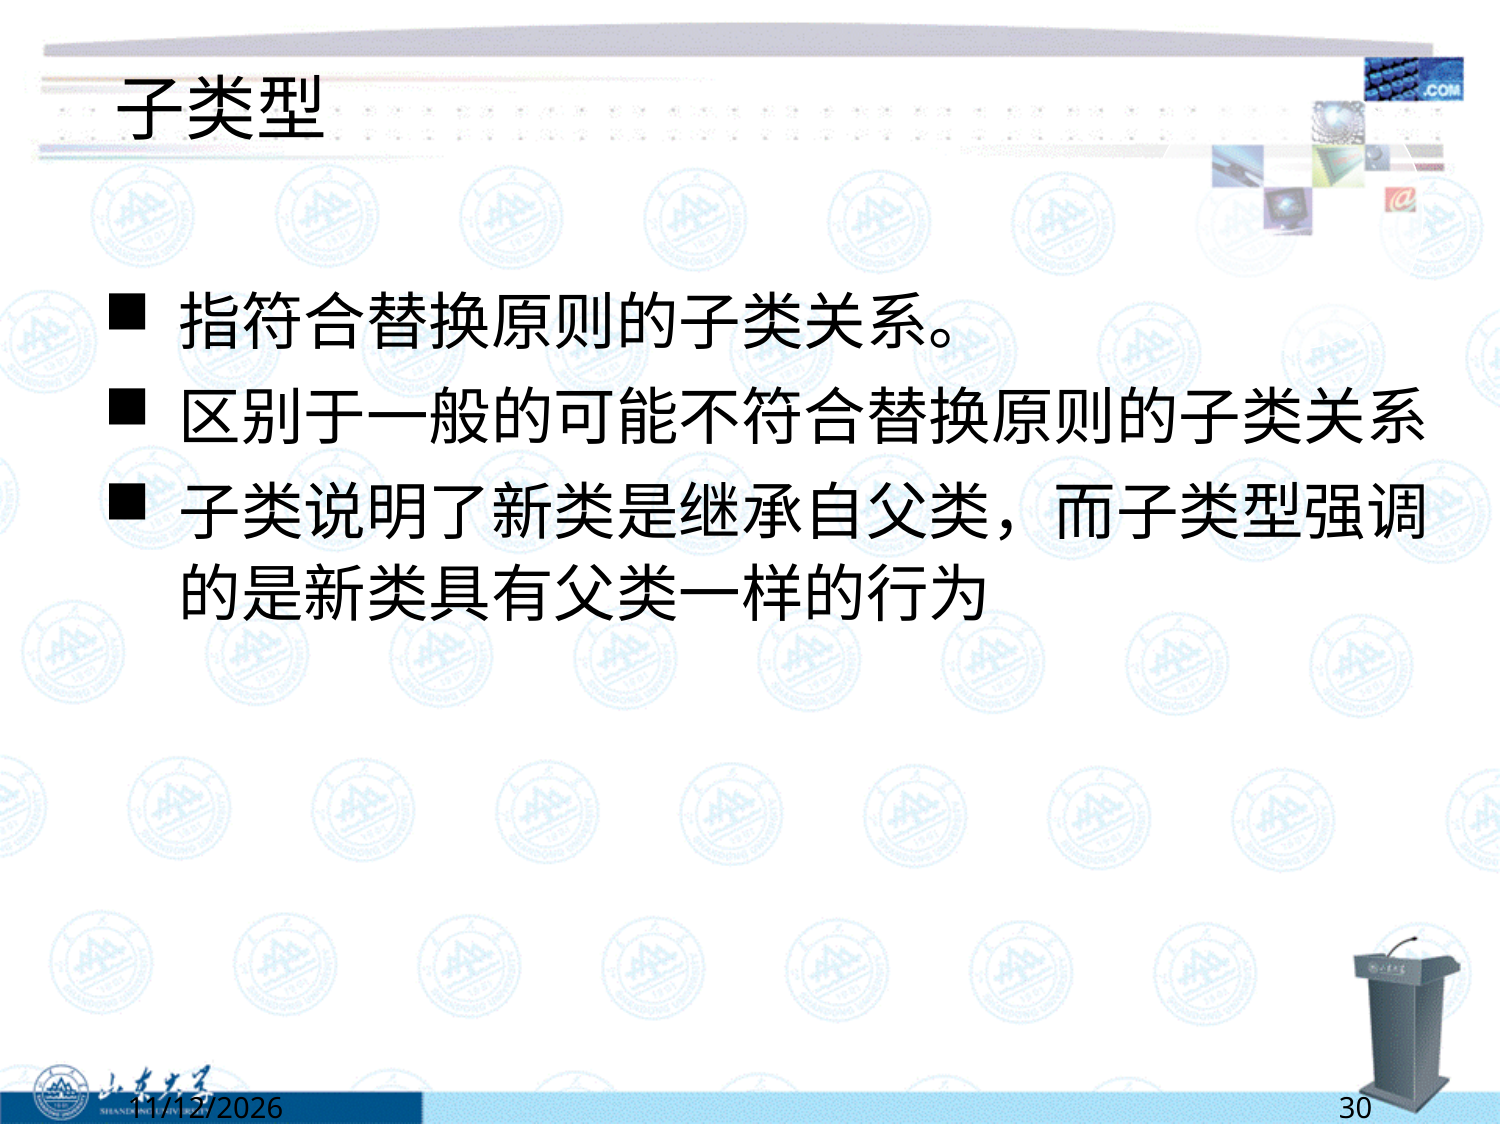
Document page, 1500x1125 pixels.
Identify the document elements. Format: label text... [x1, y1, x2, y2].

title 子类型 [99, 31, 1375, 181]
slide_number 30 [1074, 1082, 1388, 1125]
list 指符合替换原则的子类关系。 区别于一般的可能不符合替换原则的子类关系 子类说明了新类是继承自父类，而子类型强调的是新类具有父类一样的行为 [14, 267, 1461, 1059]
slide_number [112, 1082, 425, 1125]
picture [0, 1, 1500, 1124]
